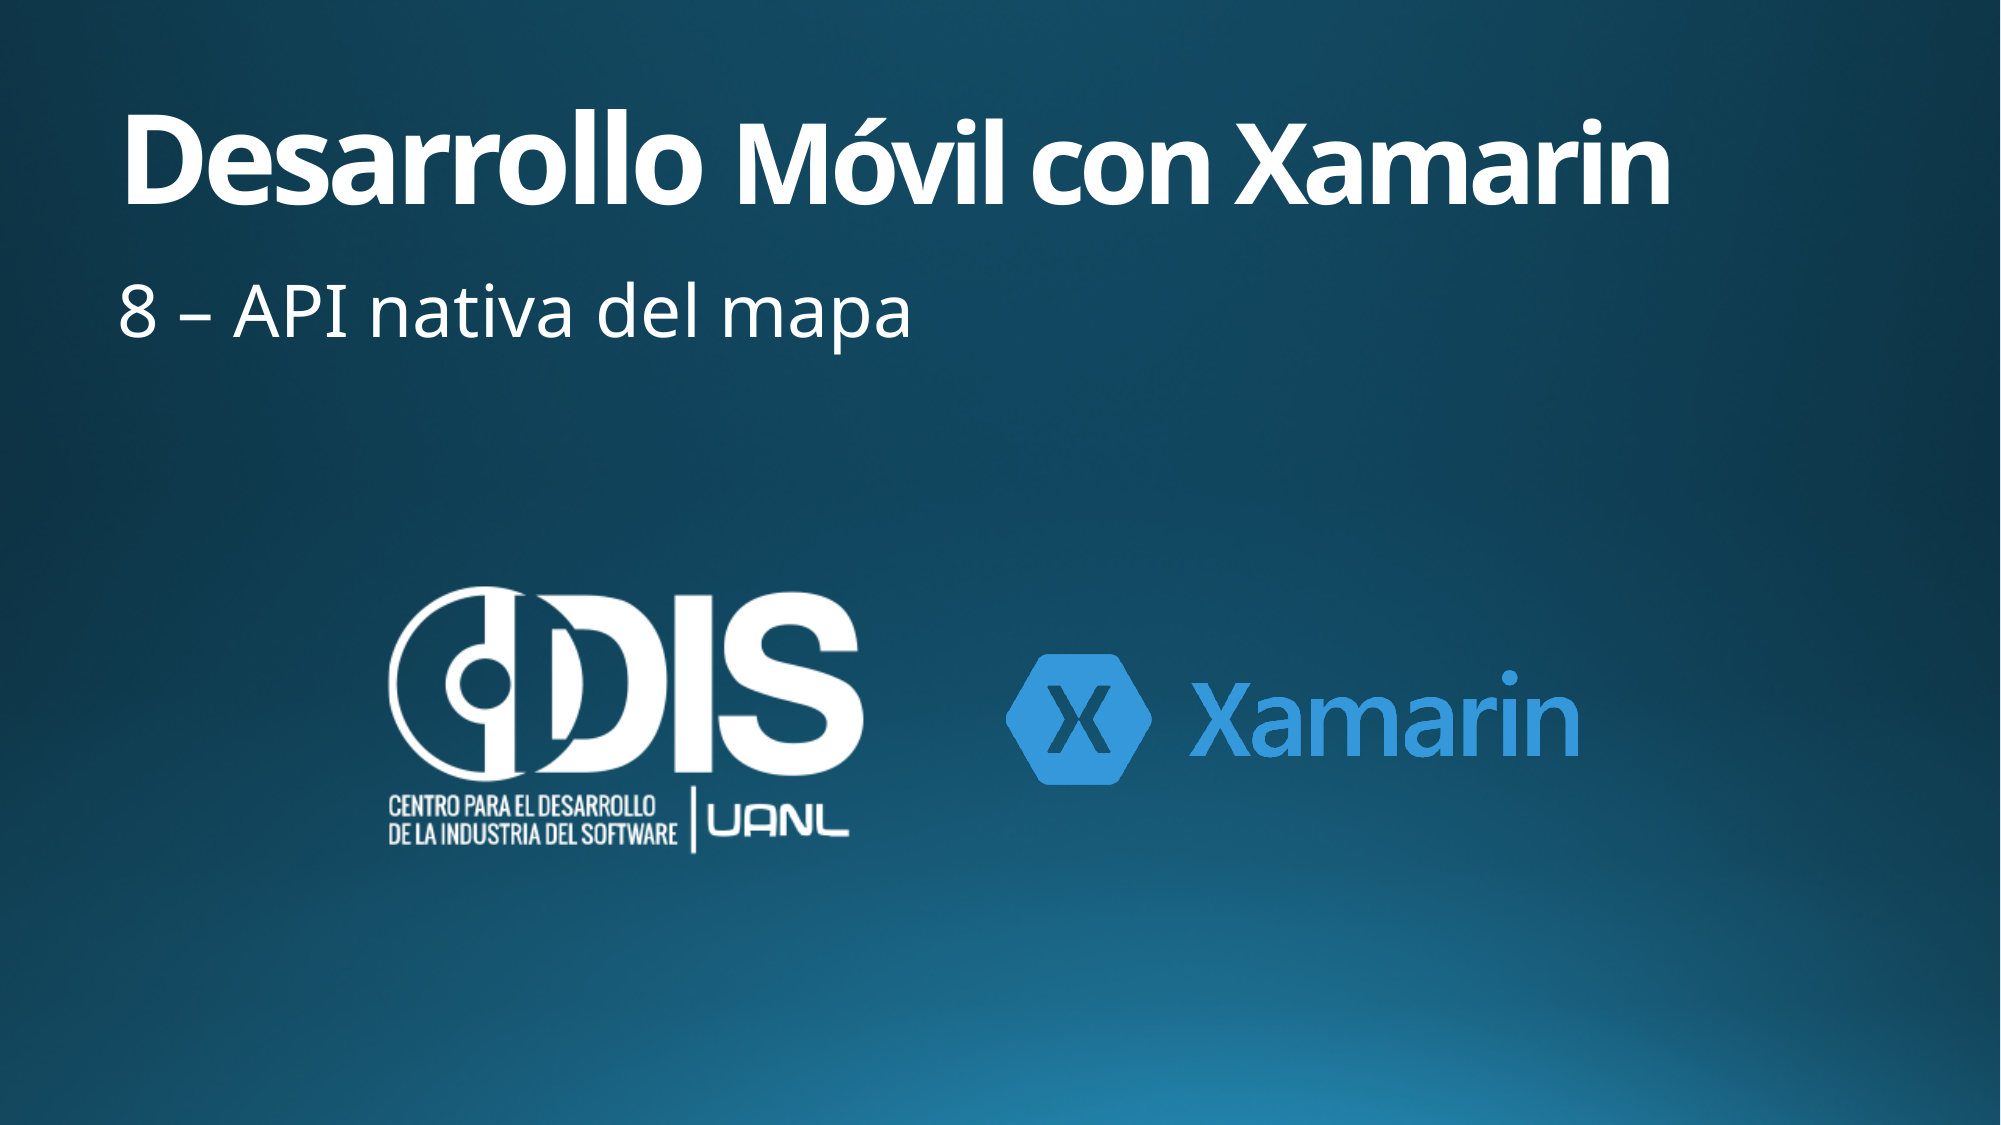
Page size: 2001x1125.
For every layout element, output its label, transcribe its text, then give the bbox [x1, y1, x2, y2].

picture [0, 0, 2001, 1125]
title Desarrollo Móvil con Xamarin [102, 89, 1825, 249]
subtitle 8 – API nativa del mapa [102, 249, 1825, 362]
